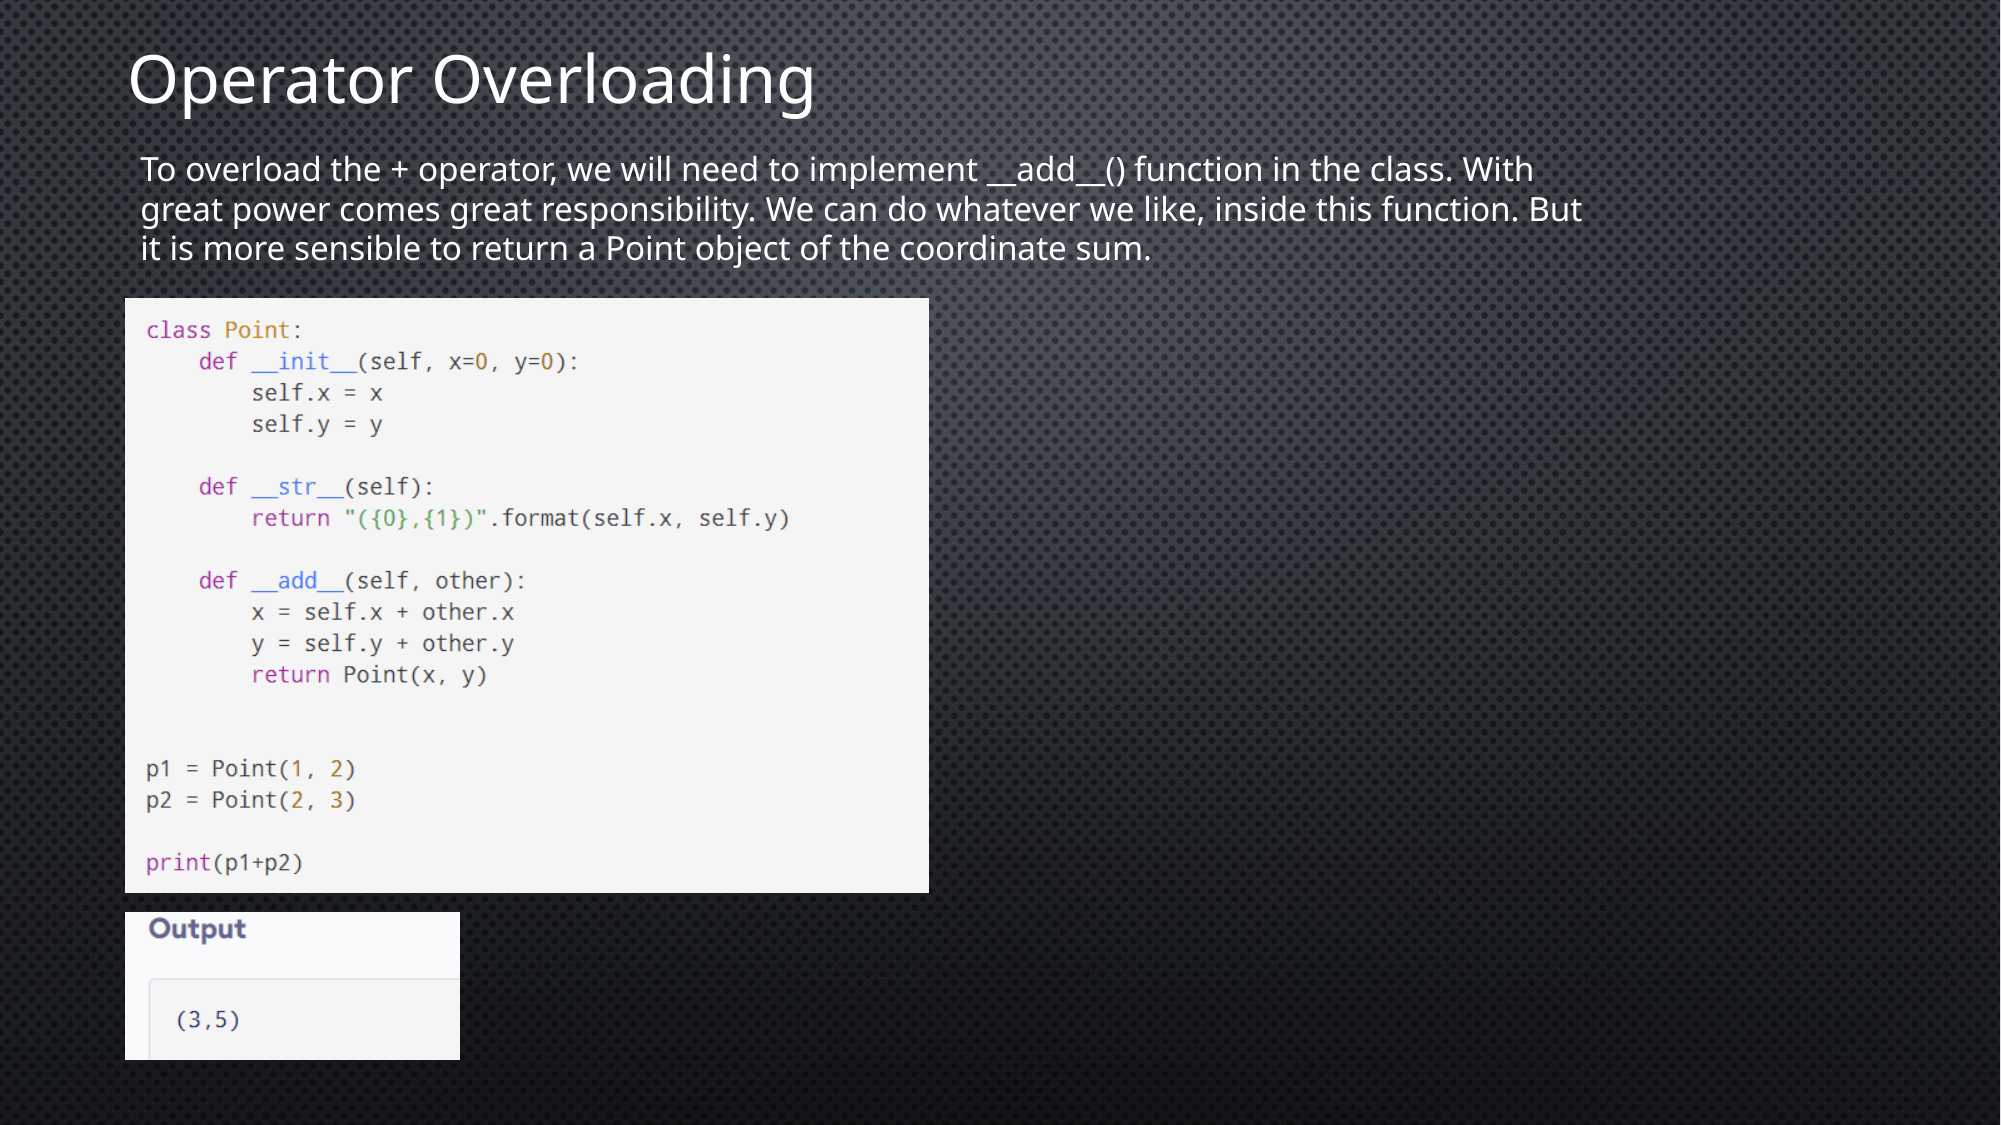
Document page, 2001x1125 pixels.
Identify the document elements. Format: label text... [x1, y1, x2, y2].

text_box To overload the + operator, we will need to implement __add__() function in the class. With great power comes great responsibility. We can do whatever we like, inside this function. But it is more sensible to return a Point object of the coordinate sum. [125, 140, 1624, 275]
text_box Operator Overloading [125, 35, 1801, 118]
picture [125, 298, 929, 894]
text_box [474, 99, 1880, 138]
picture [125, 911, 460, 1060]
